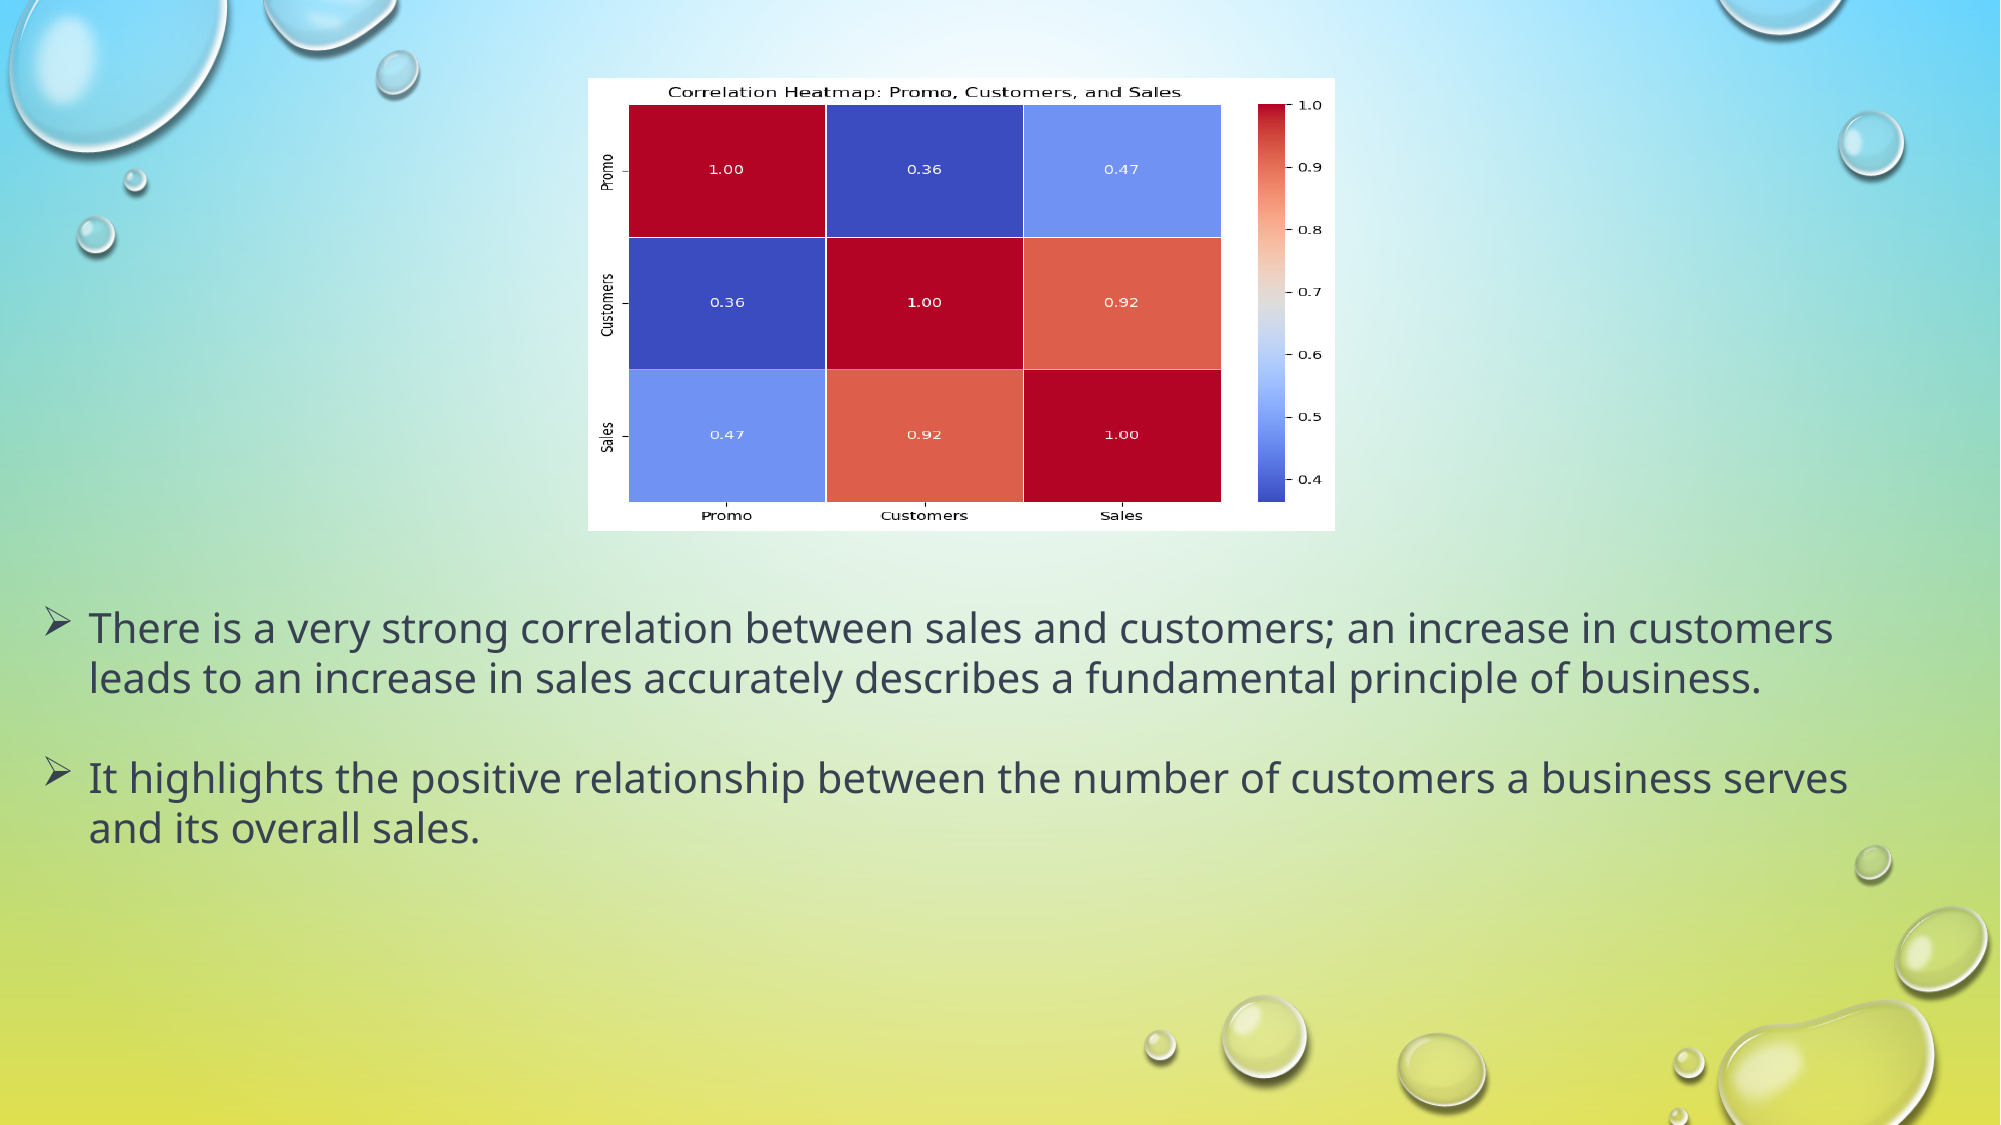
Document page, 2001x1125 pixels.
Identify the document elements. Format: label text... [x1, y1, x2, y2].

text_box There is a very strong correlation between sales and customers; an increase in customers leads to an increase in sales accurately describes a fundamental principle of business. It highlights the positive relationship between the number of customers a business serves and its overall sales. [26, 594, 1897, 905]
picture [0, 0, 2000, 1125]
